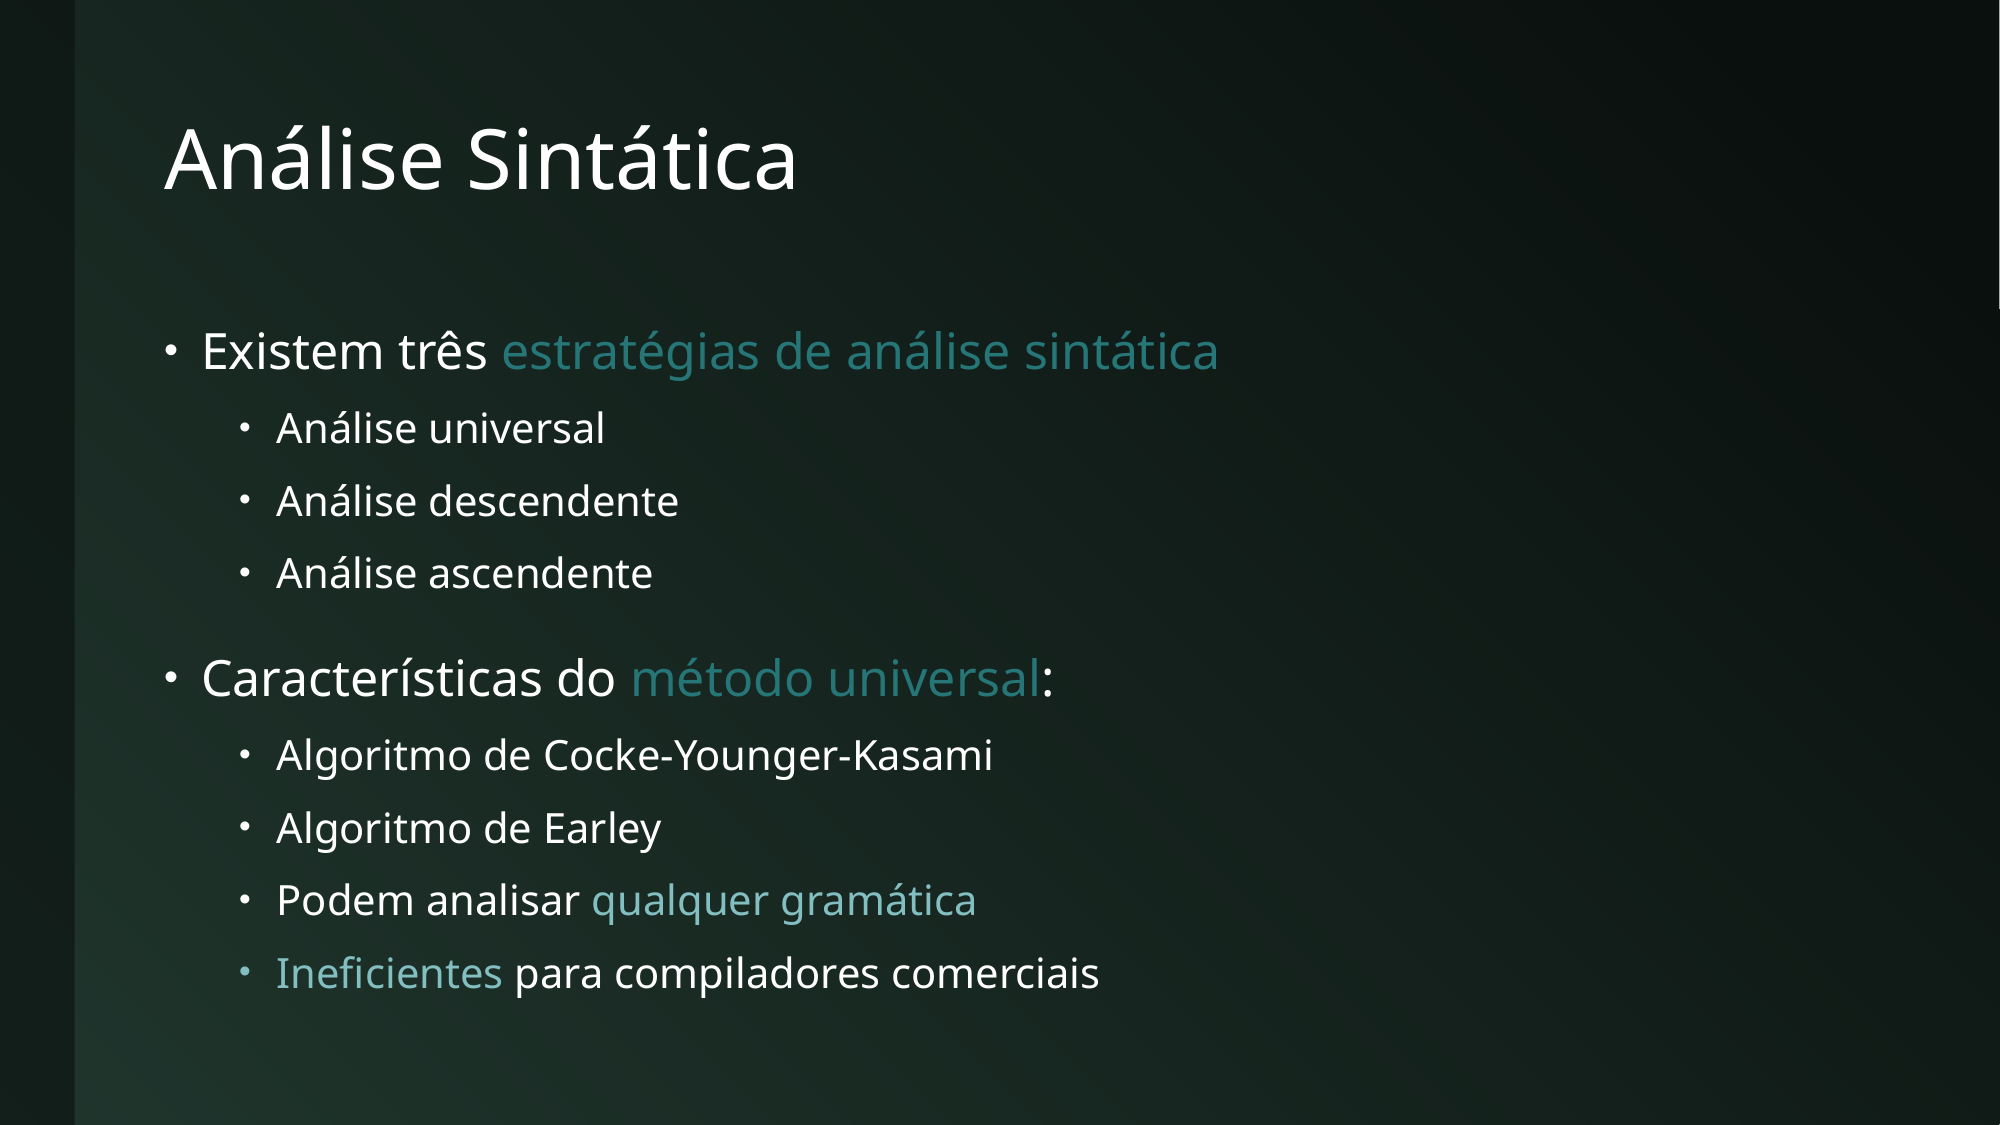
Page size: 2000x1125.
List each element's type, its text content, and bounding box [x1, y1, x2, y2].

title Análise Sintática [149, 62, 1898, 263]
list Existem três estratégias de análise sintática Análise universal Análise descendente Análise ascendente Características do método universal: Algoritmo de Cocke-Younger-Kasami Algoritmo de Earley Podem analisar qualquer gramática Ineficientes para compiladores comerciais [149, 299, 1898, 1025]
